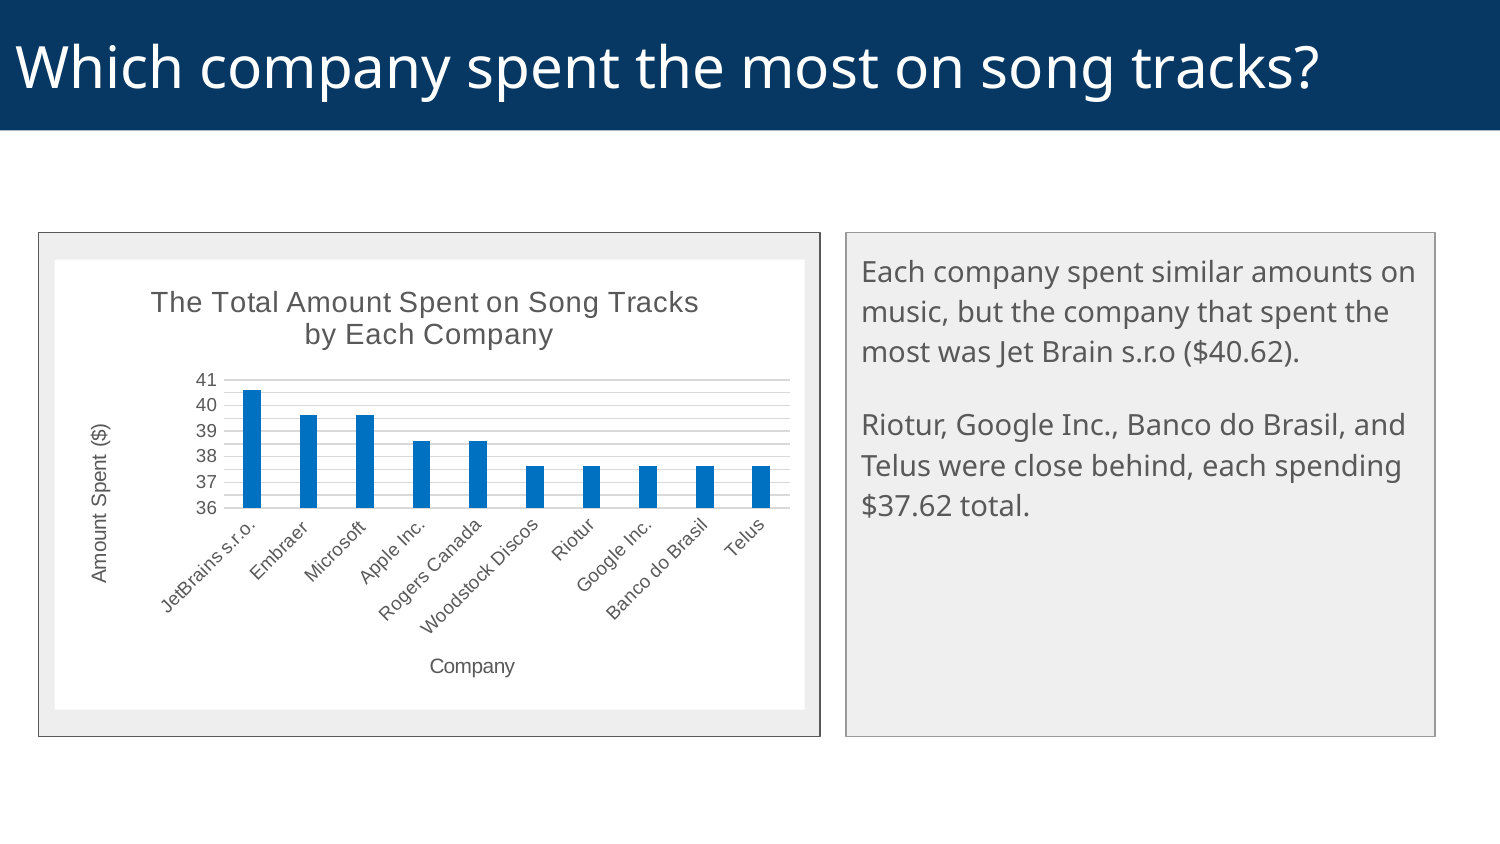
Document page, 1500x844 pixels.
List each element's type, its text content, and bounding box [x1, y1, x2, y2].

chart [54, 259, 805, 710]
title Which company spent the most on song tracks? [0, 0, 1500, 131]
text_box [38, 232, 820, 737]
list Each company spent similar amounts on music, but the company that spent the most was Jet Brain s.r.o ($40.62). Riotur, Google Inc., Banco do Brasil, and Telus were close behind, each spending $37.62 total. [846, 232, 1436, 737]
